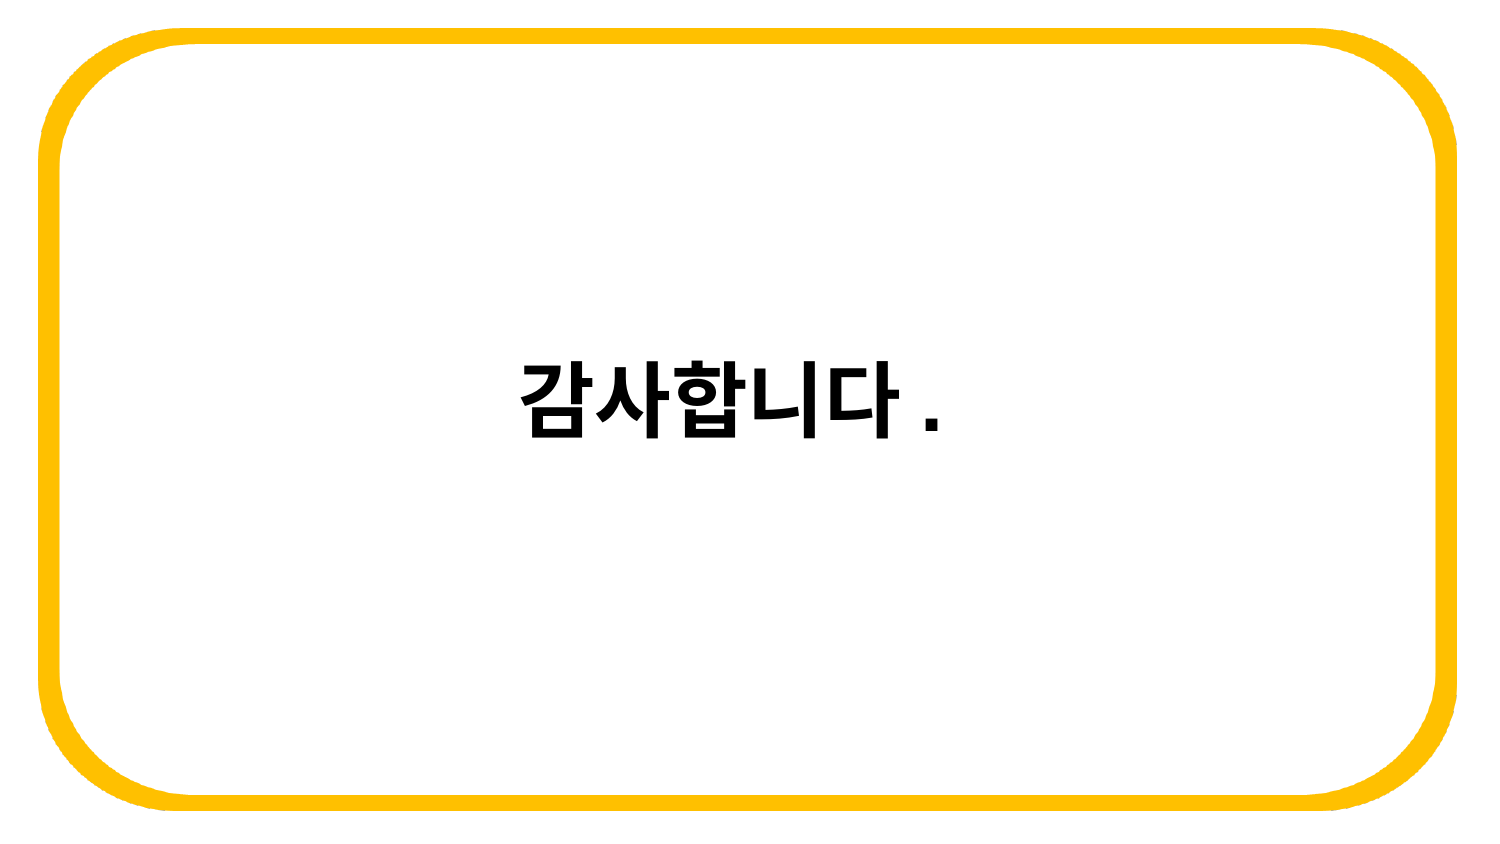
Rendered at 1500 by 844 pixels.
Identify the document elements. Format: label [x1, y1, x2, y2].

picture [38, 27, 1457, 811]
